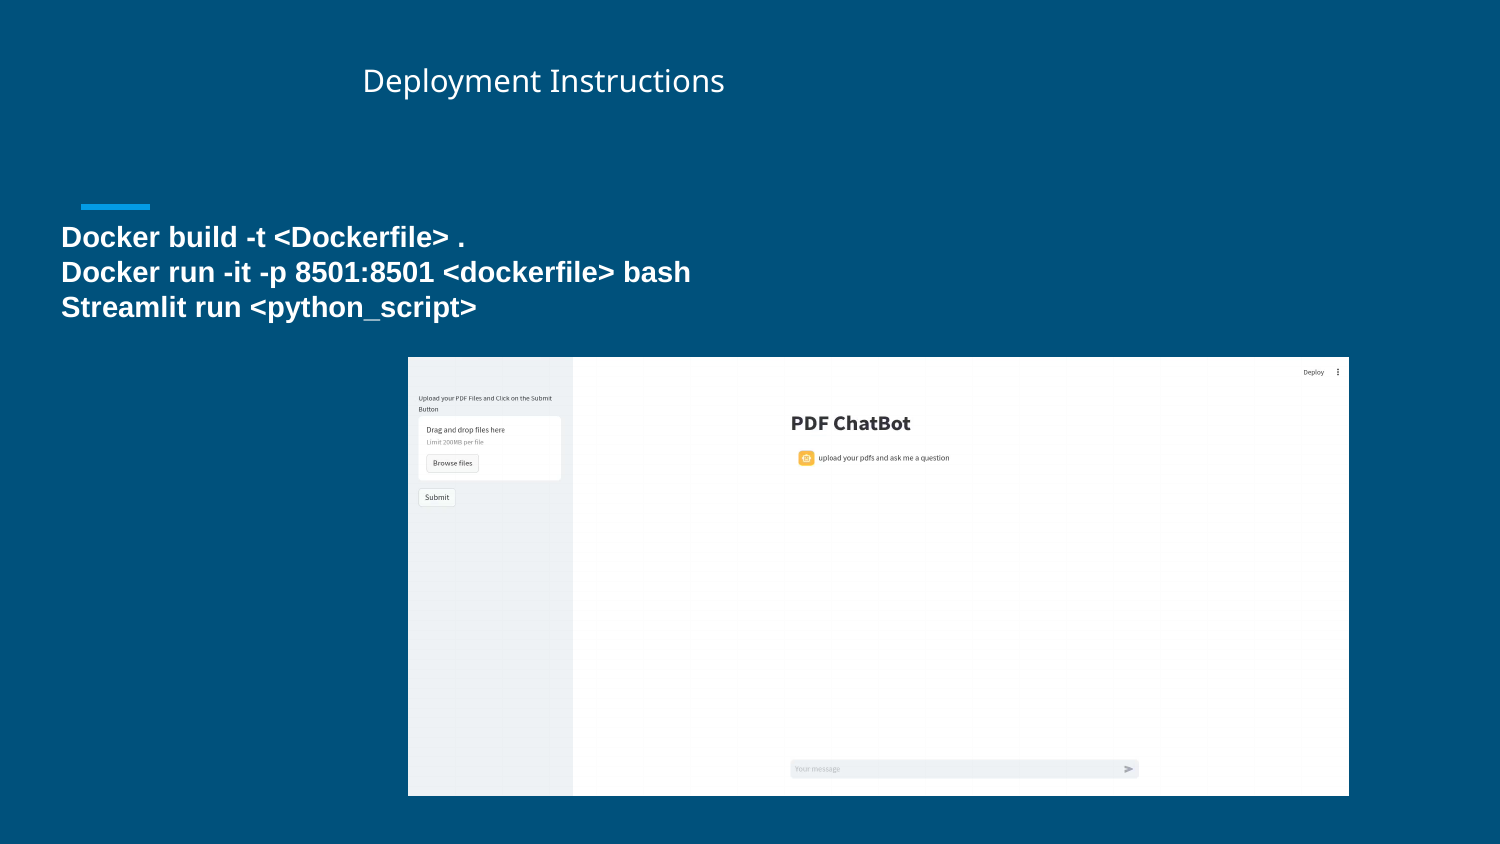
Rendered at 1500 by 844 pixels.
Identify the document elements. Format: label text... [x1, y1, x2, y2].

title Deployment Instructions [347, 45, 1050, 114]
picture [409, 358, 1348, 795]
text_box Docker build -t <Dockerfile> . Docker run -it -p 8501:8501 <dockerfile> bash Streamlit run <python_script> [46, 203, 776, 366]
